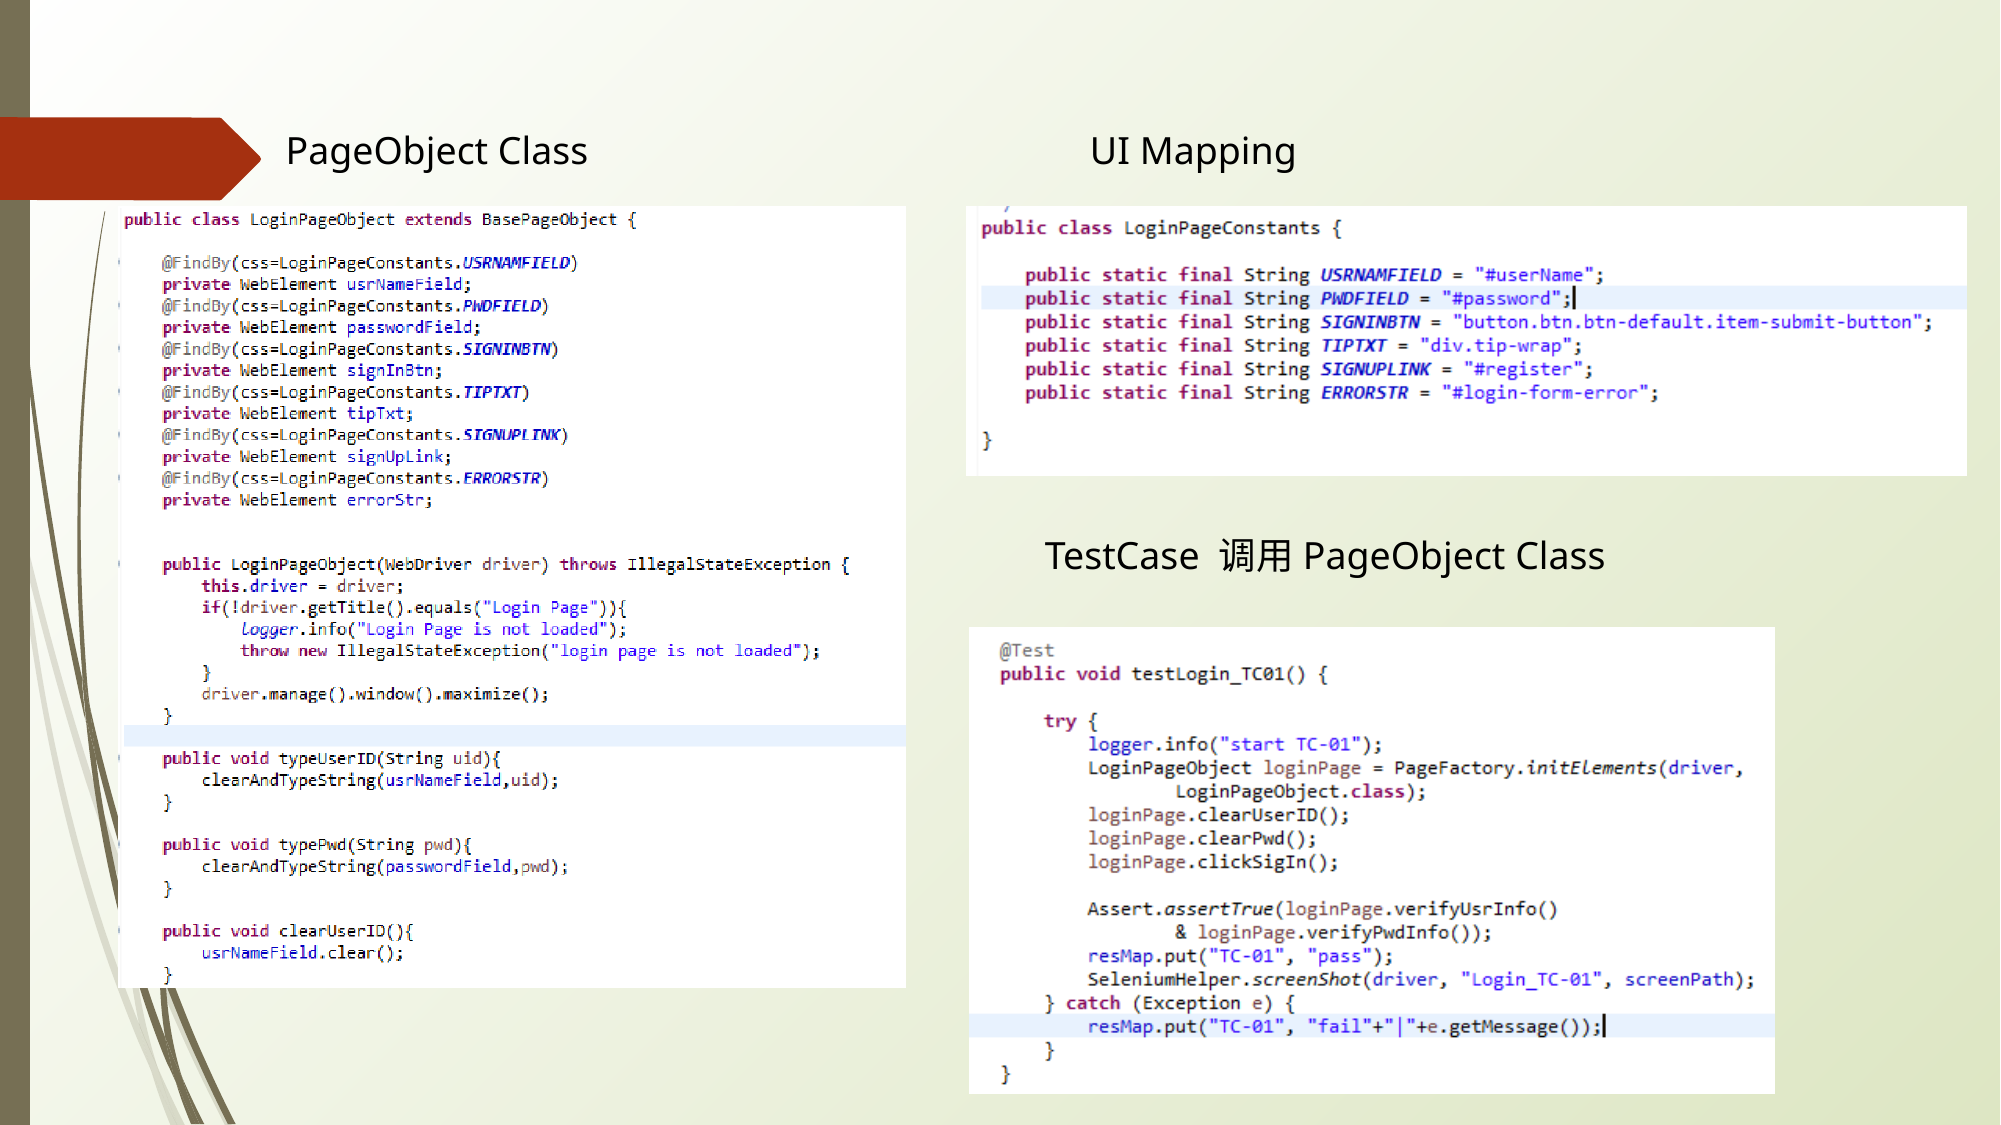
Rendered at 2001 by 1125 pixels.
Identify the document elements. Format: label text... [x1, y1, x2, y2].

picture [969, 627, 1775, 1094]
text_box TestCase 调用PageObject Class [1030, 524, 1775, 586]
text_box UI Mapping [1074, 119, 1670, 181]
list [118, 206, 906, 988]
text_box PageObject Class [270, 119, 970, 181]
picture [965, 206, 1967, 477]
